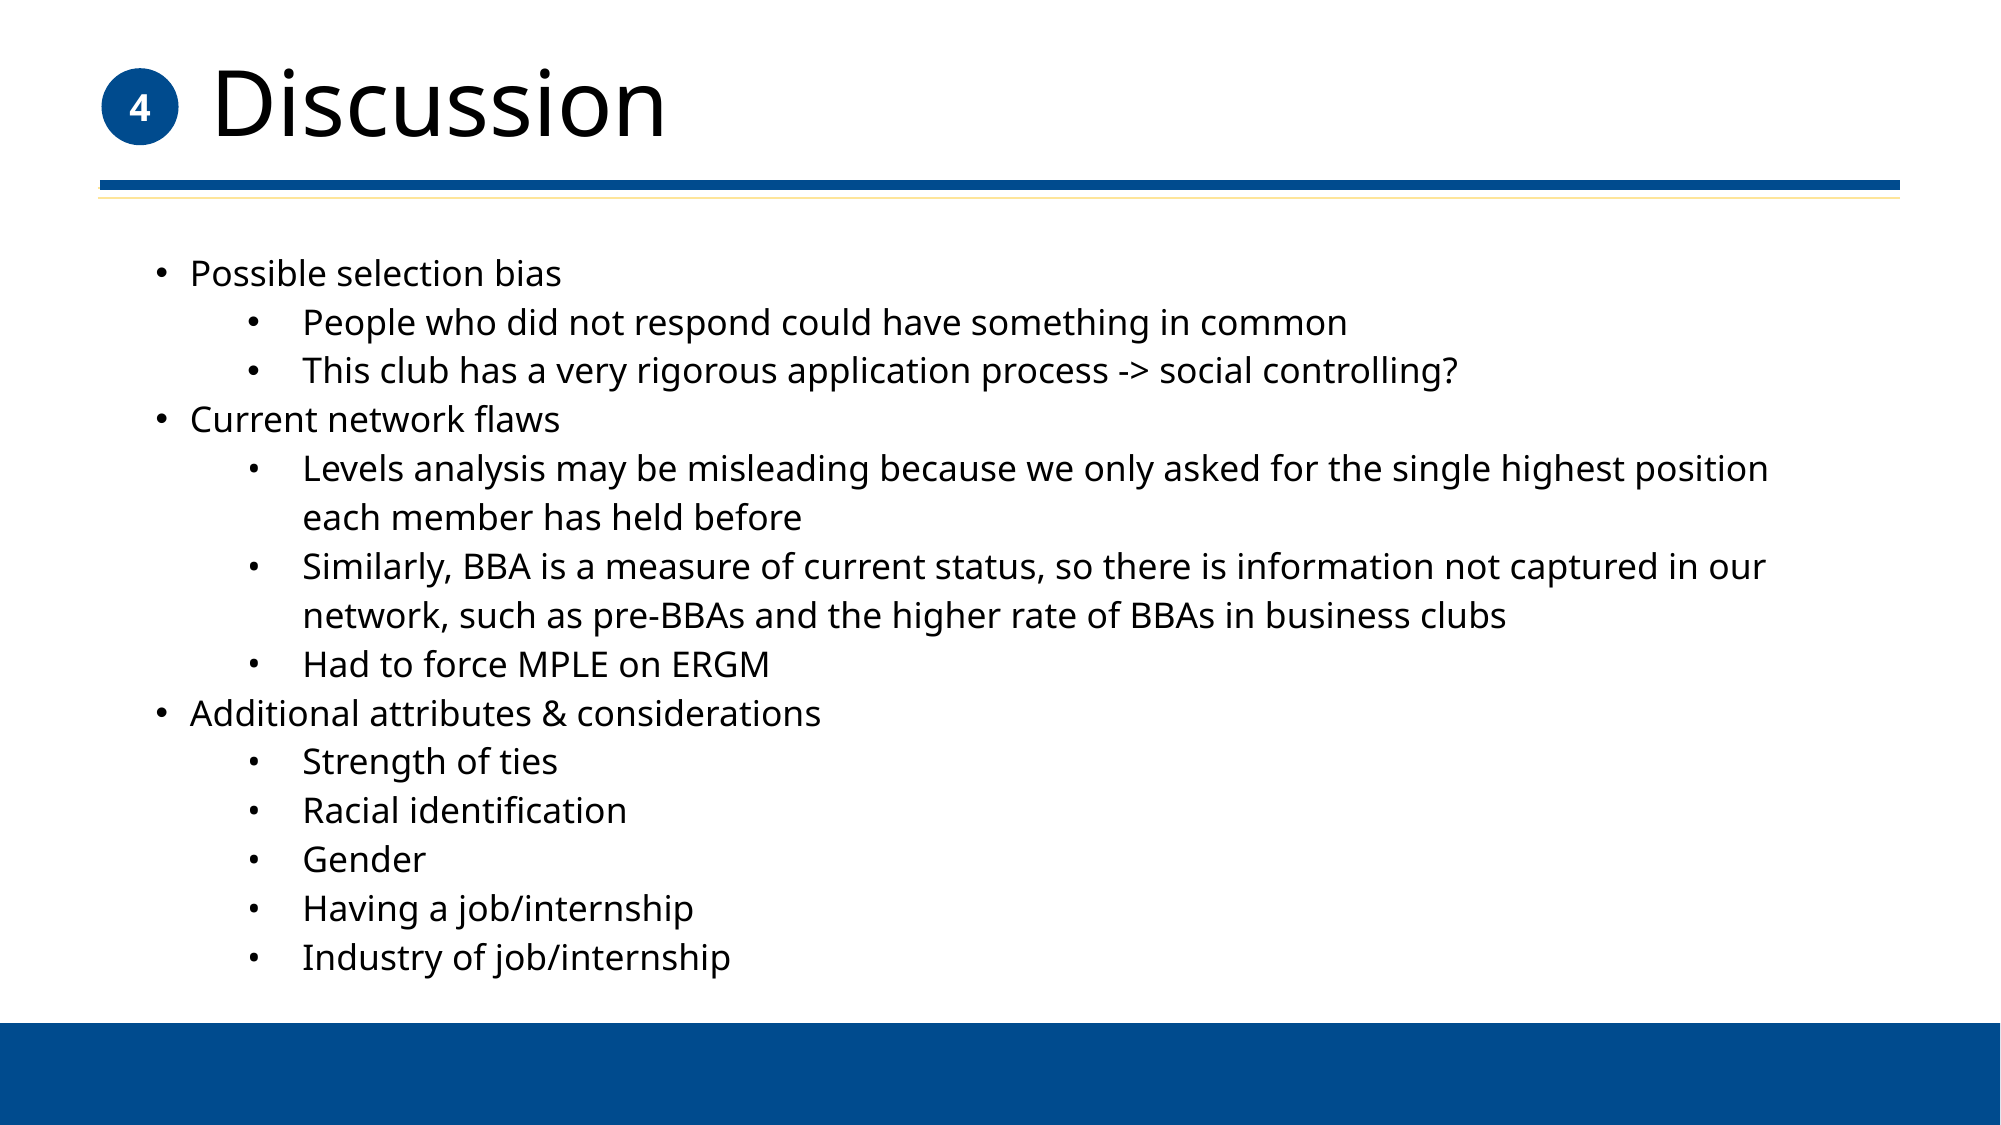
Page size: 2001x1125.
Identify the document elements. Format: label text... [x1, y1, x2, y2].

text_box 4 [102, 69, 178, 145]
text_box Possible selection bias People who did not respond could have something in common This club has a very rigorous application process -> social controlling? Current network flaws Levels analysis may be misleading because we only asked for the single highest position each member has held before Similarly, BBA is a measure of current status, so there is information not captured in our network, such as pre-BBAs and the higher rate of BBAs in business clubs Had to force MPLE on ERGM Additional attributes & considerations Strength of ties Racial identification Gender Having a job/internship Industry of job/internship [137, 236, 1863, 1012]
title Discussion [195, 43, 1863, 171]
